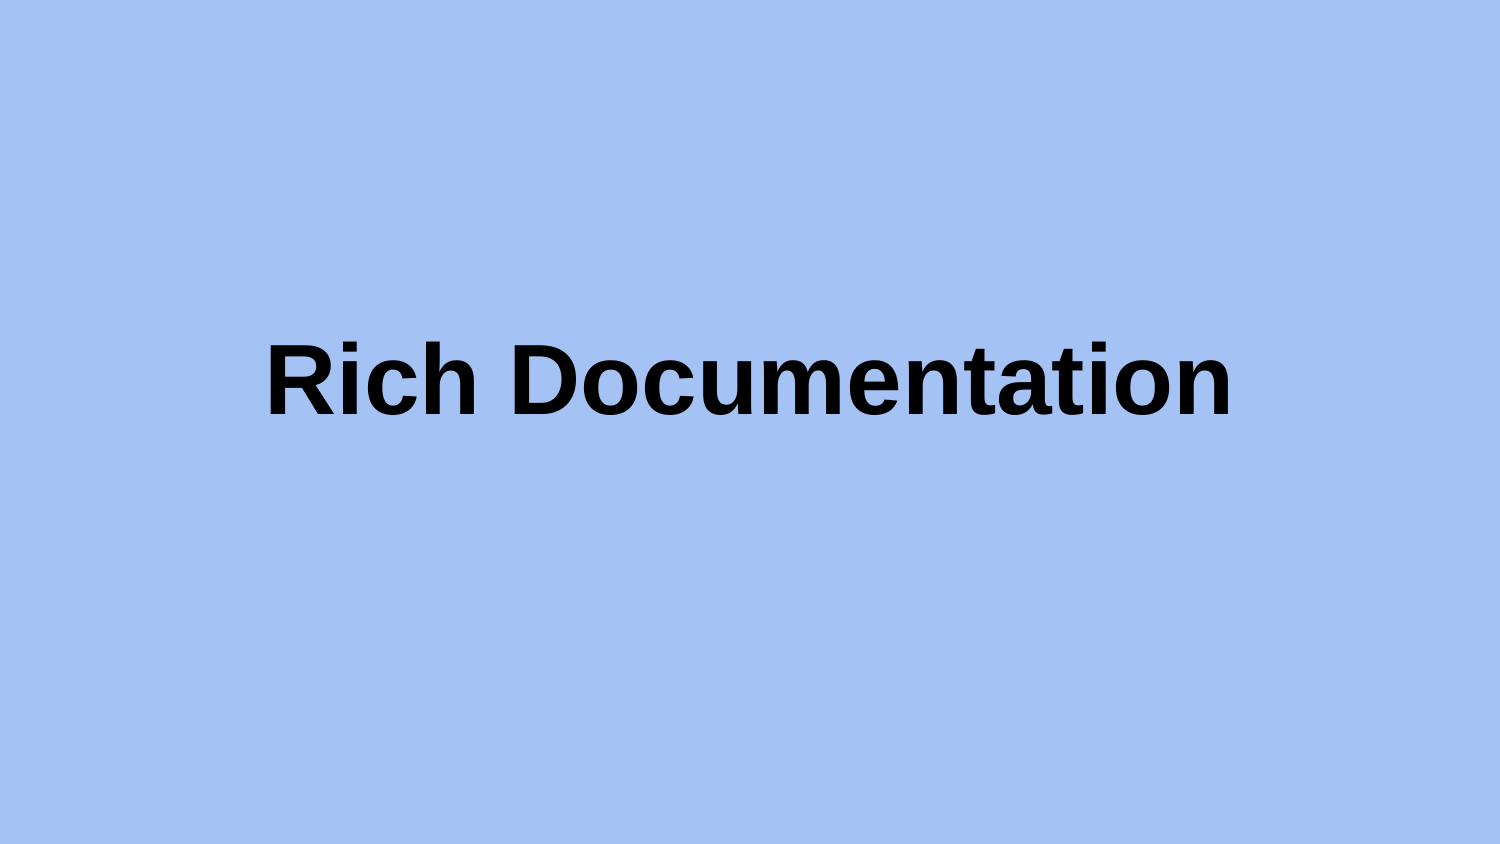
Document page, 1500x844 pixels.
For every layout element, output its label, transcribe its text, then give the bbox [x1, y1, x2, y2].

title Rich Documentation [112, 259, 1388, 450]
